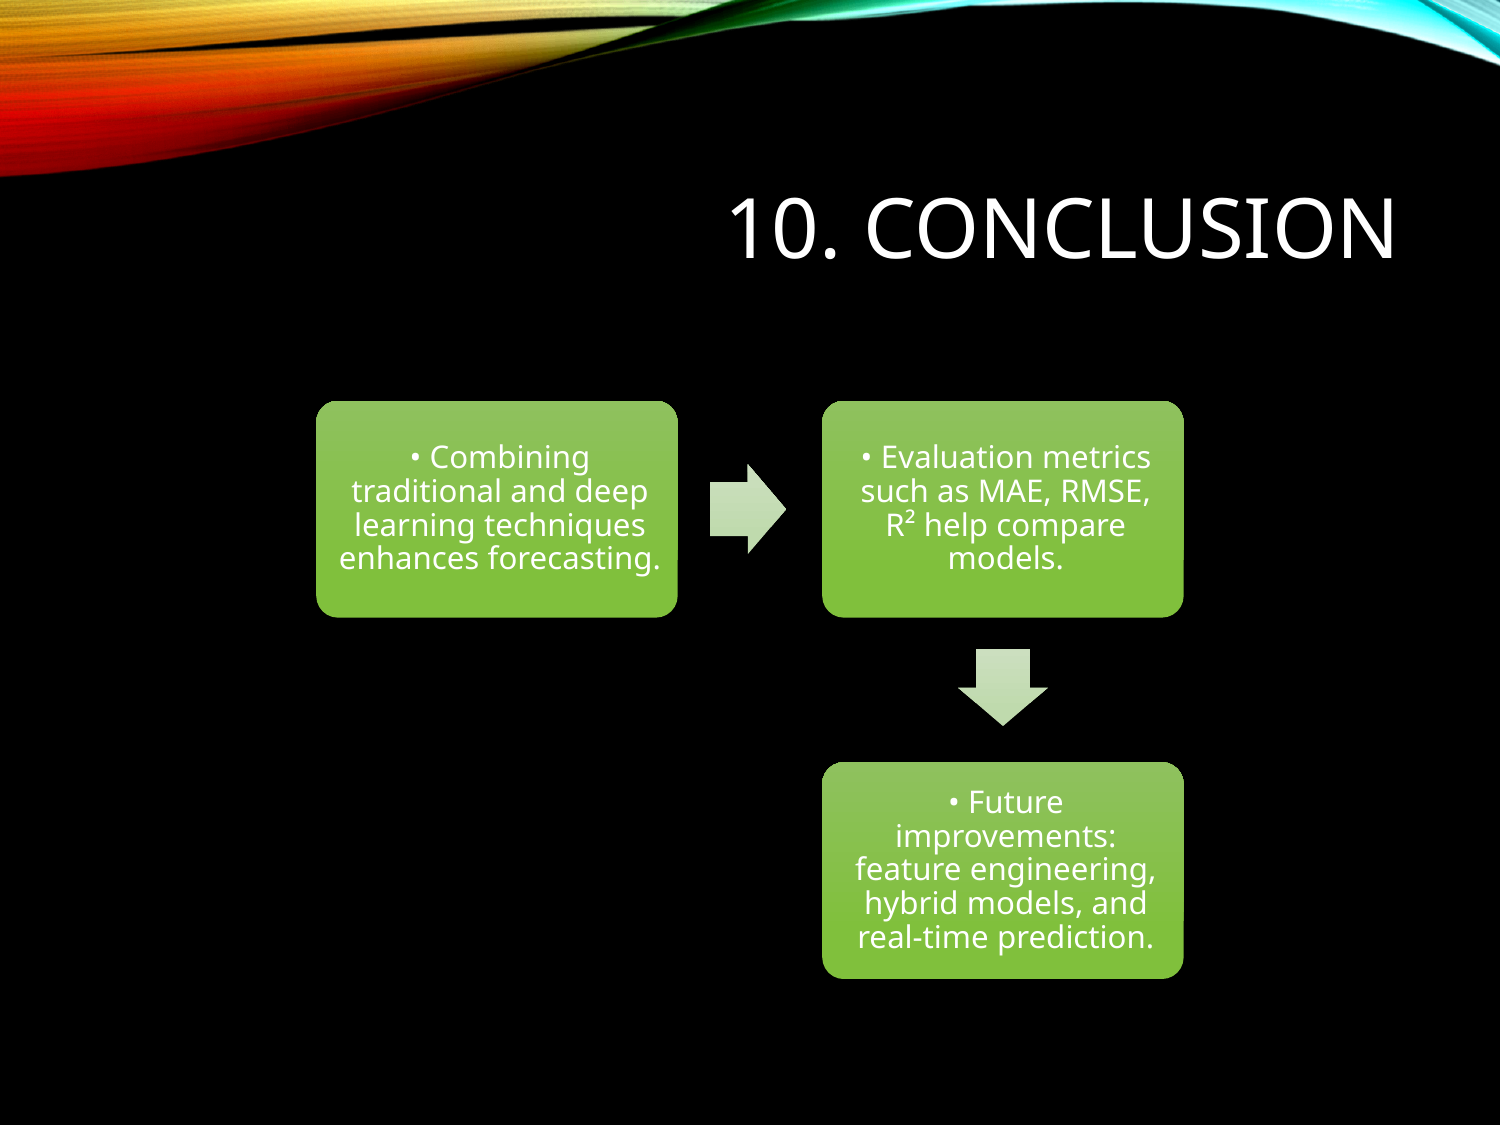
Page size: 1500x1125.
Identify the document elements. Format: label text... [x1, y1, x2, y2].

picture [0, 0, 1500, 178]
title 10. Conclusion [356, 125, 1416, 338]
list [84, 400, 1416, 980]
